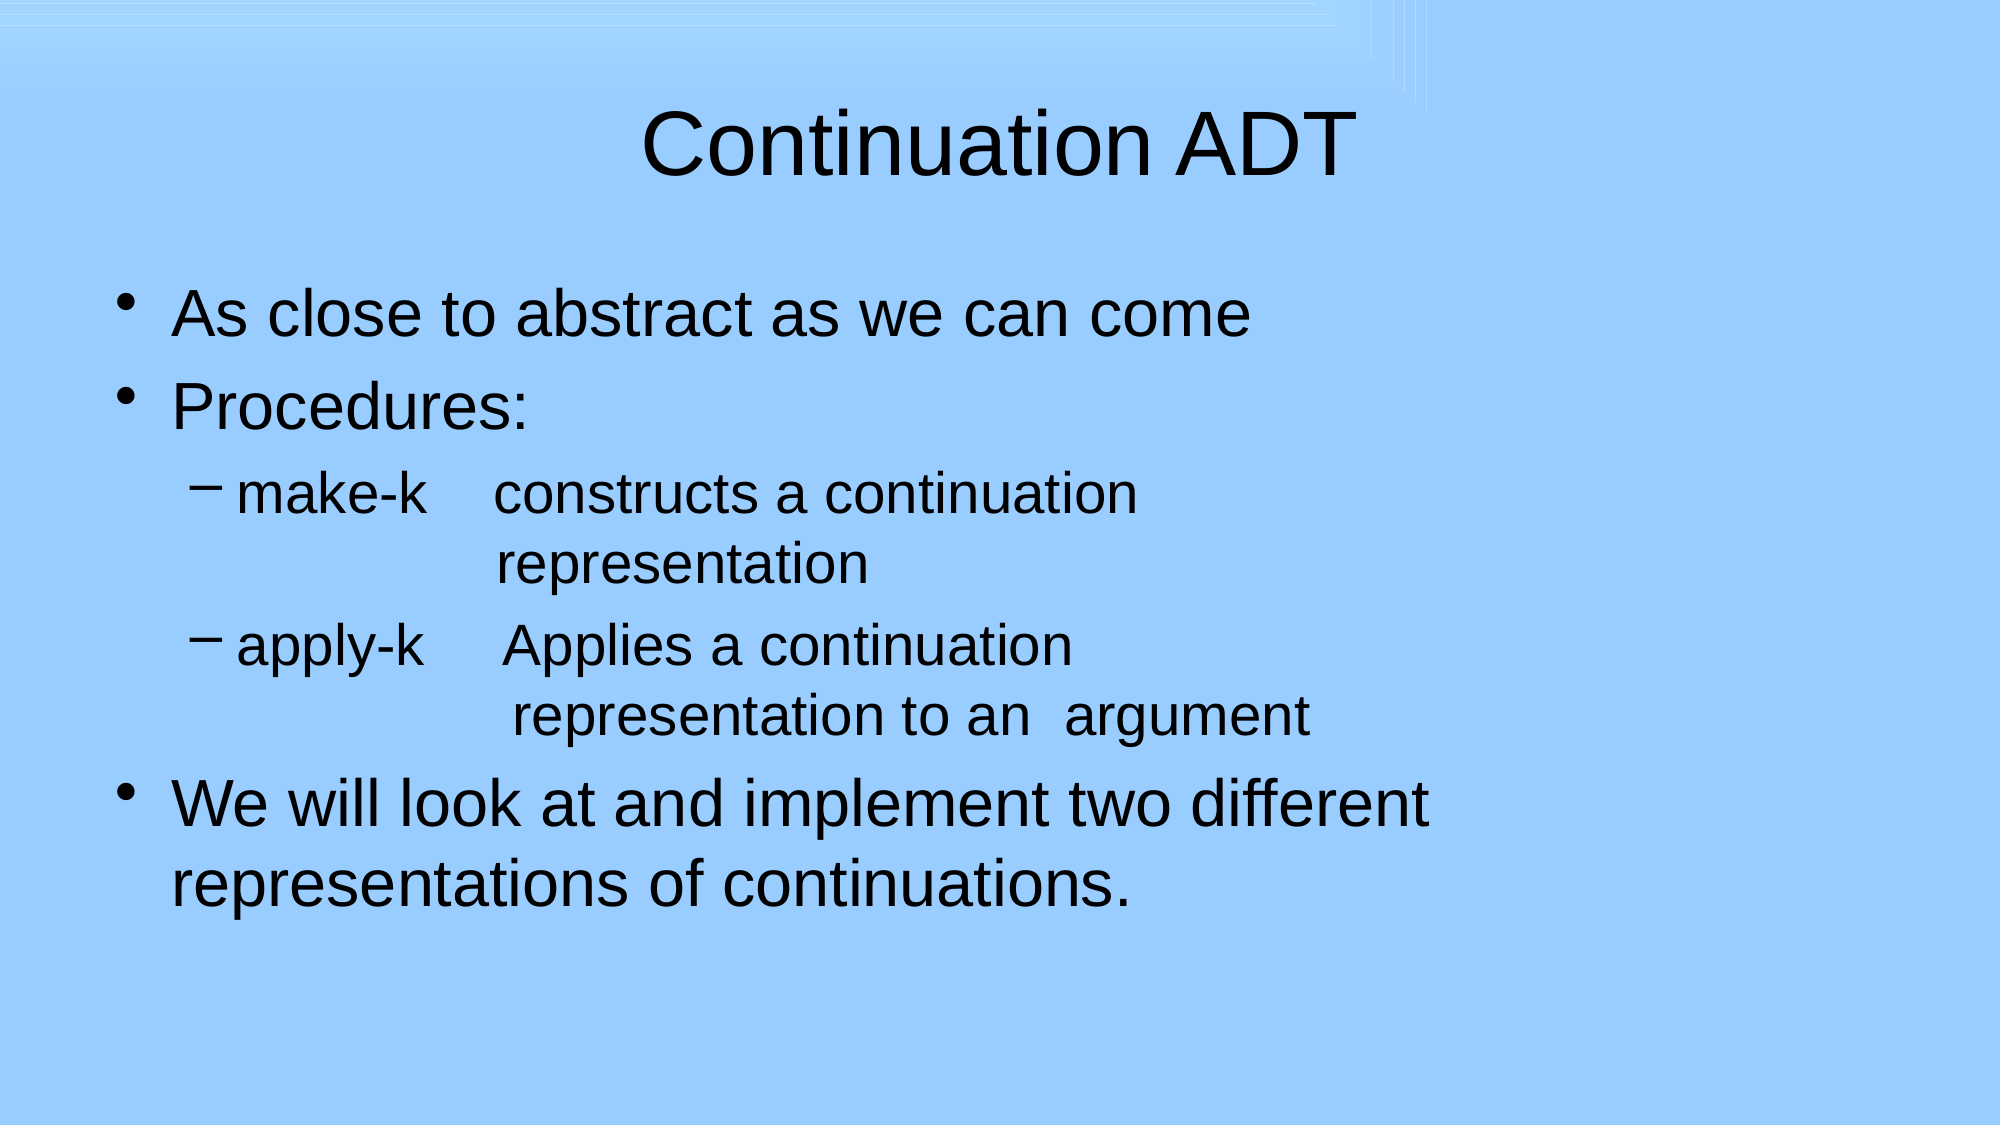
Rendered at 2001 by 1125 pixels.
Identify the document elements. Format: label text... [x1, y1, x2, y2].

title Continuation ADT [99, 44, 1901, 233]
list As close to abstract as we can come Procedures: make-k constructs a continuation representation apply-k Applies a continuation representation to an argument We will look at and implement two different representations of continuations. [99, 262, 1901, 1006]
